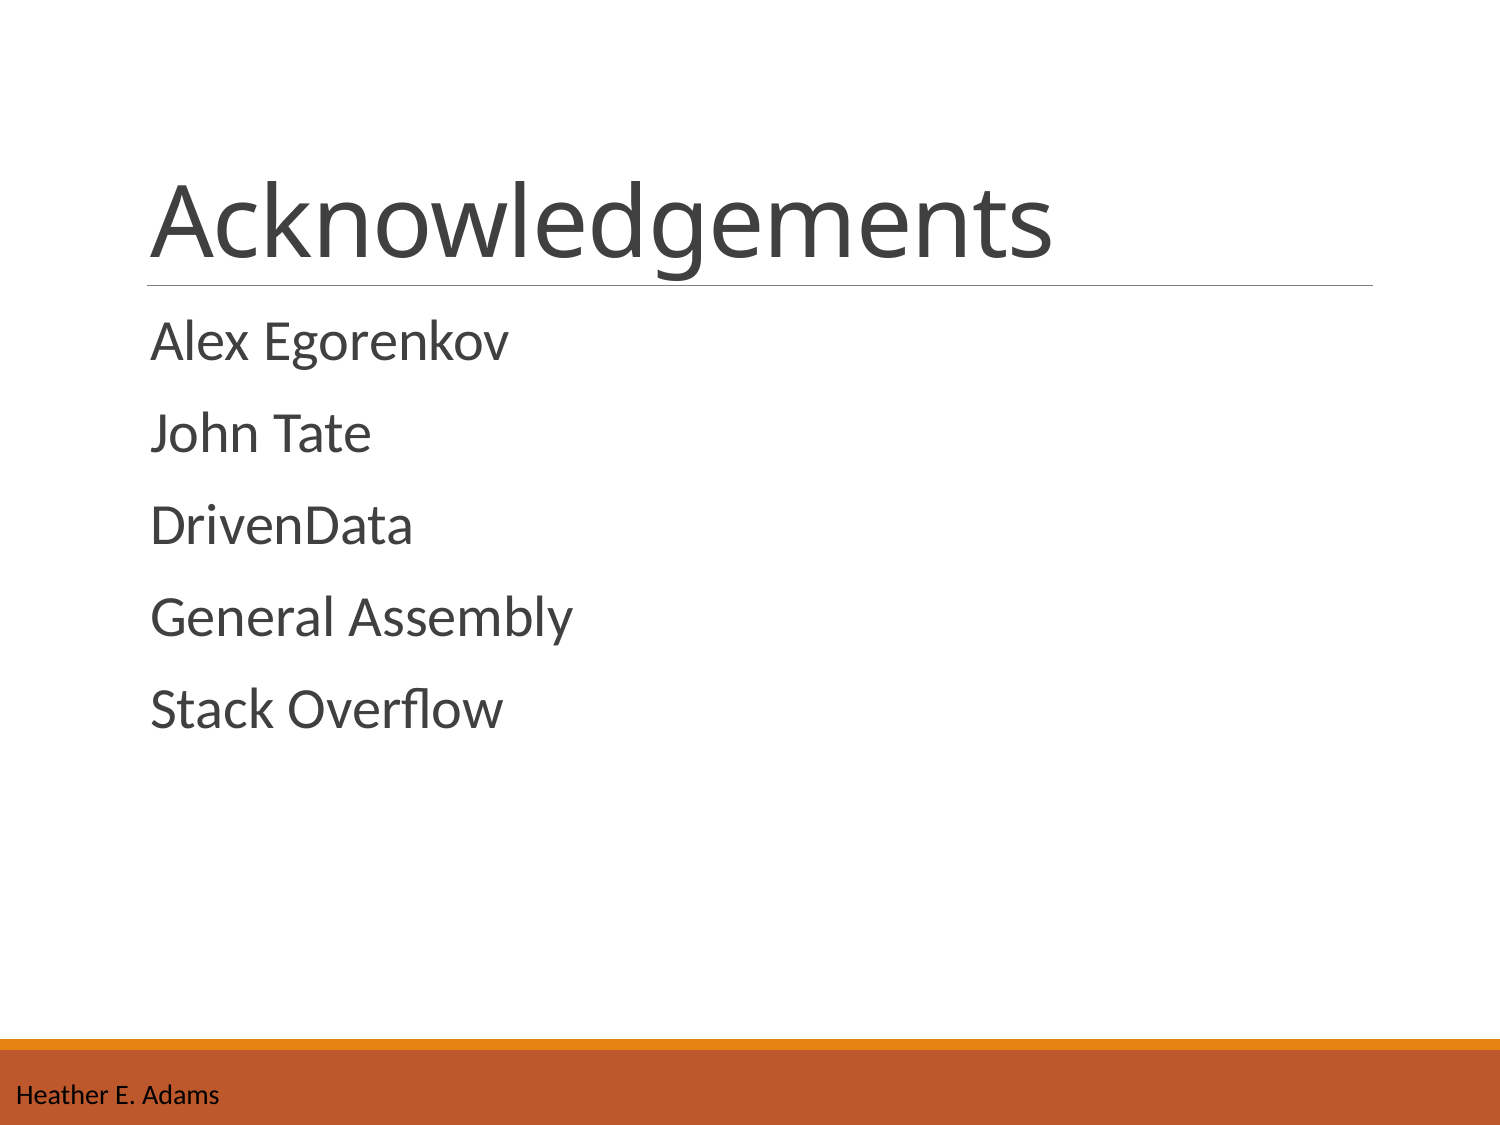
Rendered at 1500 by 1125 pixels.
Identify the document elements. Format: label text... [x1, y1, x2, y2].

list Alex Egorenkov John Tate DrivenData General Assembly Stack Overflow [135, 302, 1373, 963]
text_box Heather E. Adams [1, 1069, 235, 1118]
title Acknowledgements [135, 47, 1373, 285]
